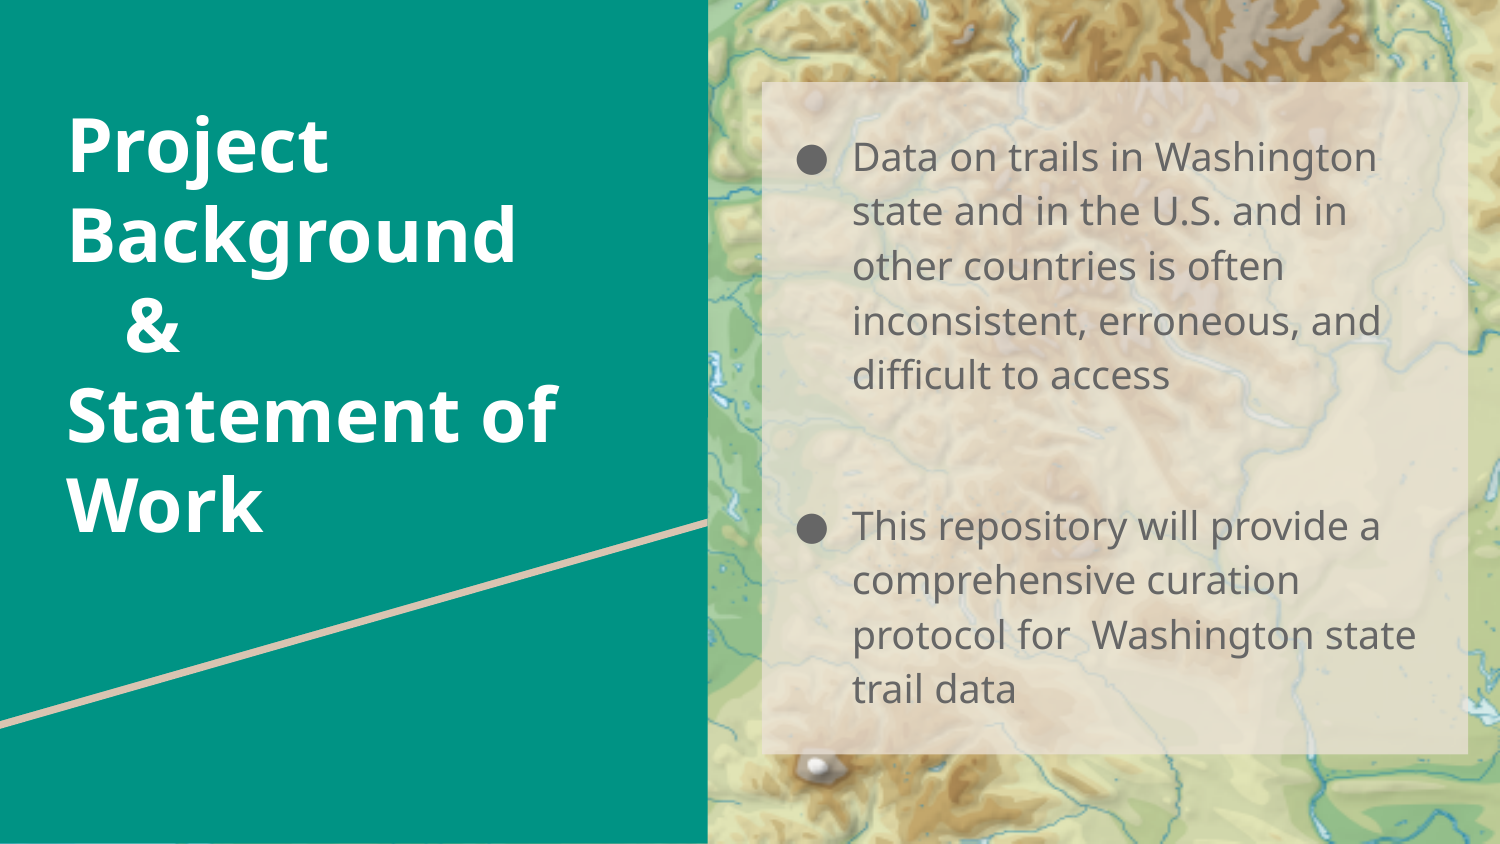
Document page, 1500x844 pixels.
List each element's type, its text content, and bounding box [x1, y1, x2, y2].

picture [708, 0, 1500, 844]
list Data on trails in Washington state and in the U.S. and in other countries is often inconsistent, erroneous, and difficult to access This repository will provide a comprehensive curation protocol for Washington state trail data [761, 82, 1469, 755]
title Project Background & Statement of Work [51, 82, 660, 494]
